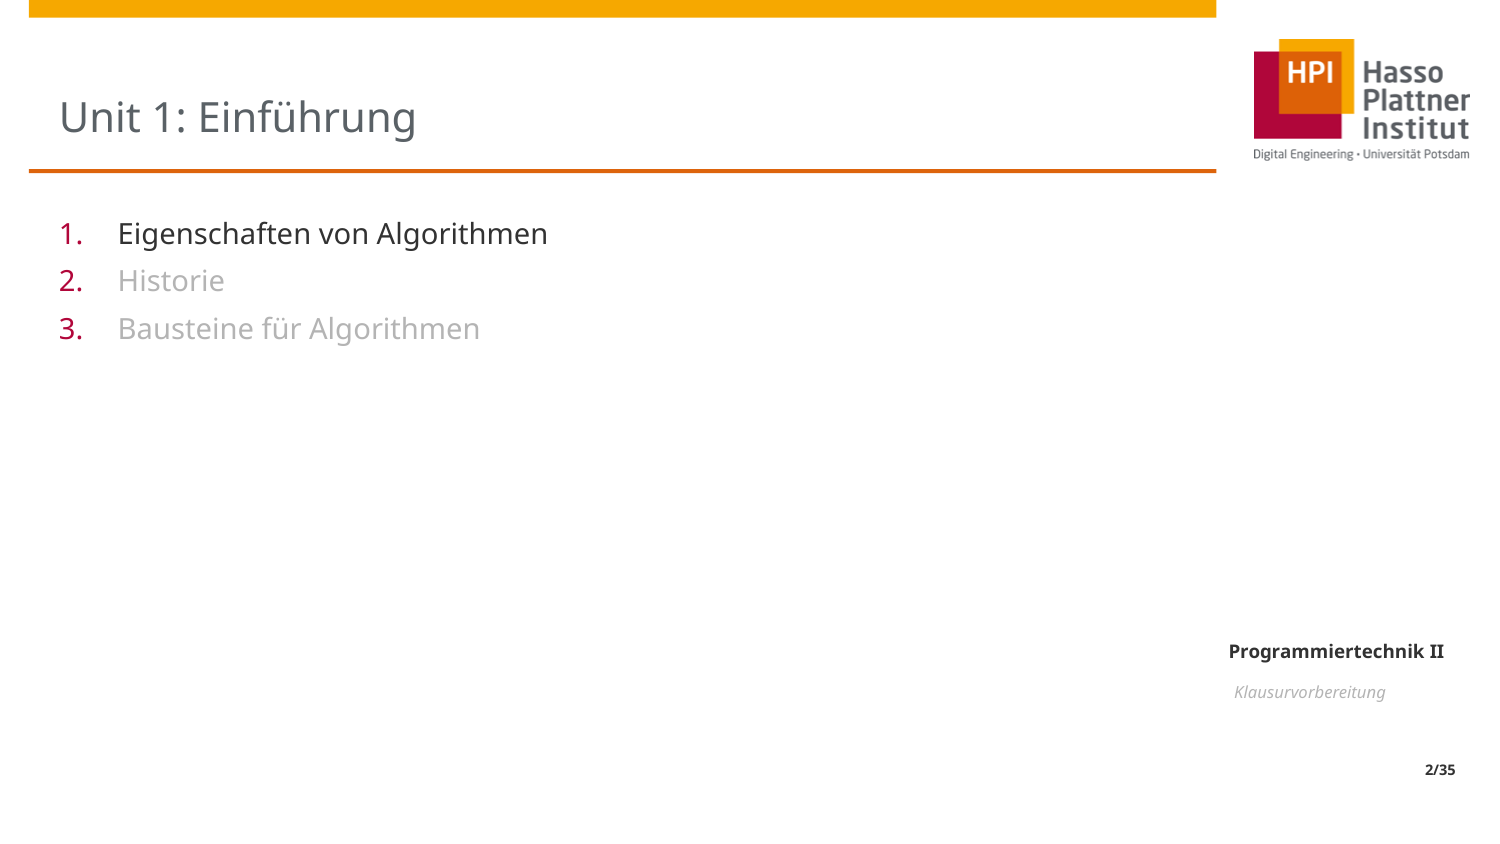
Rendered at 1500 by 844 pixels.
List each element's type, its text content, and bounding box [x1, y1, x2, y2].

title Unit 1: Einführung [58, 17, 1187, 170]
list Eigenschaften von Algorithmen Historie Bausteine für Algorithmen [58, 203, 1187, 788]
picture [1254, 39, 1470, 161]
